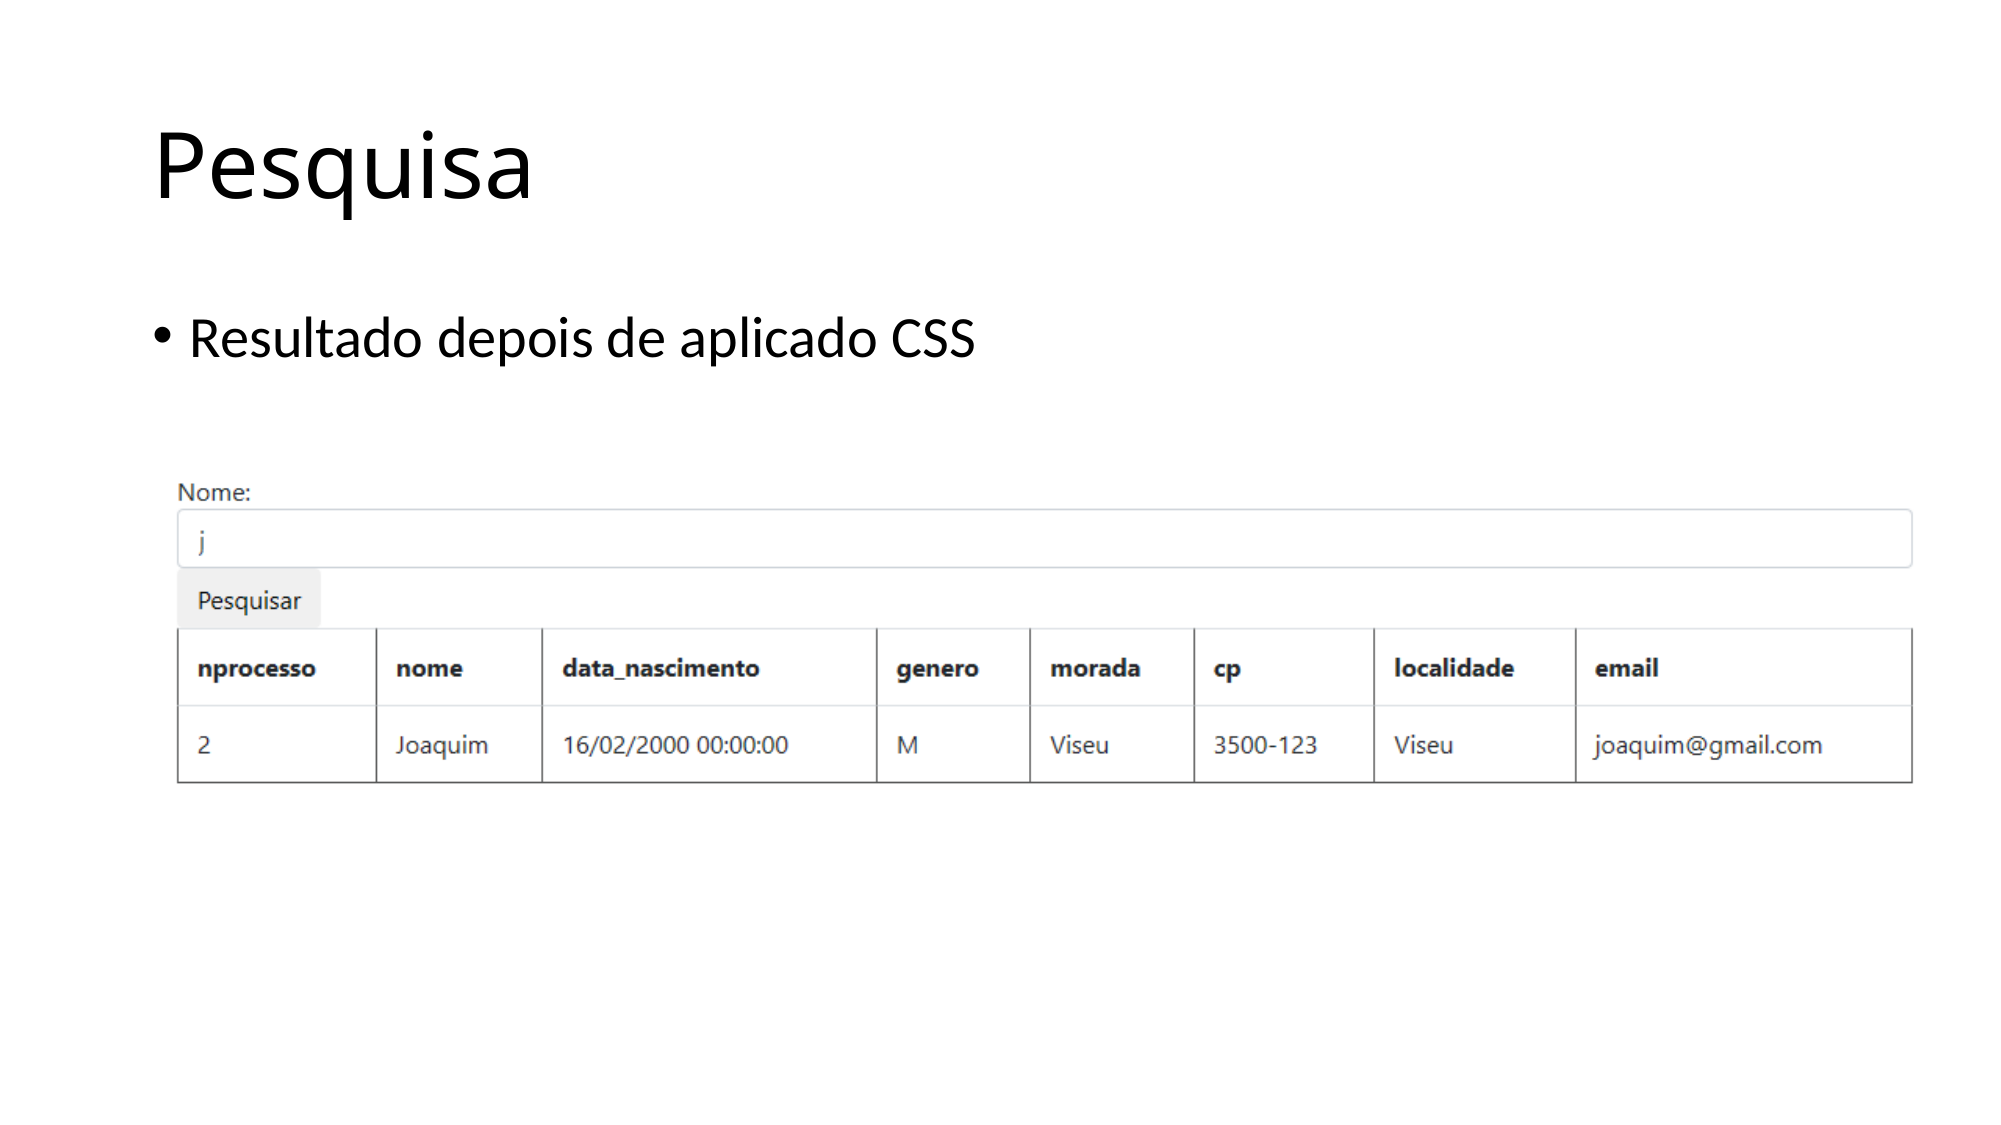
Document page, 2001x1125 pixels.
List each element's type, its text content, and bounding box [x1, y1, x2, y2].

list Resultado depois de aplicado CSS [137, 299, 1863, 1014]
picture [157, 454, 1935, 793]
title Pesquisa [137, 59, 1863, 278]
